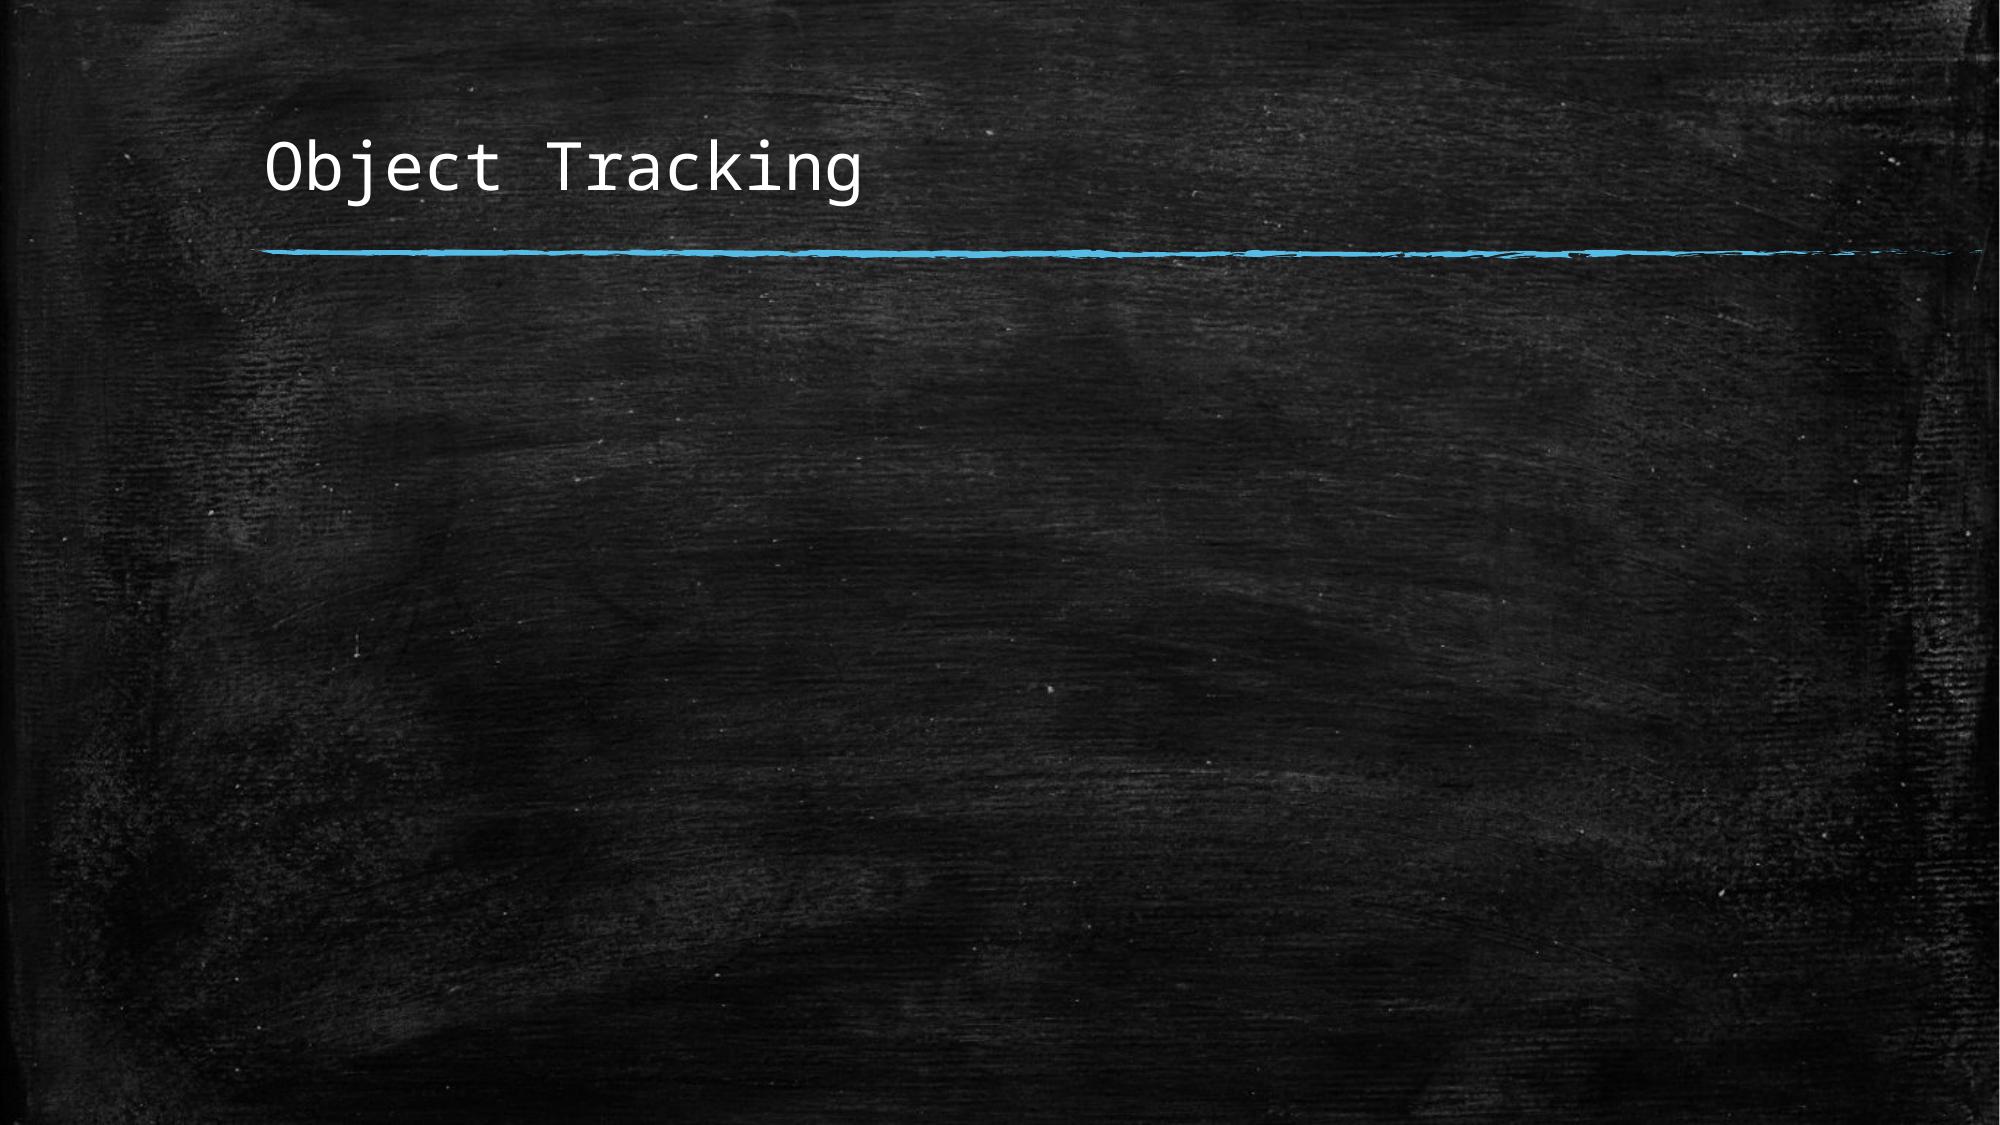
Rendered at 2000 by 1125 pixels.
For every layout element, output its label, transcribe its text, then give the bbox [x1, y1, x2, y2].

title Object Tracking [249, 45, 1750, 213]
